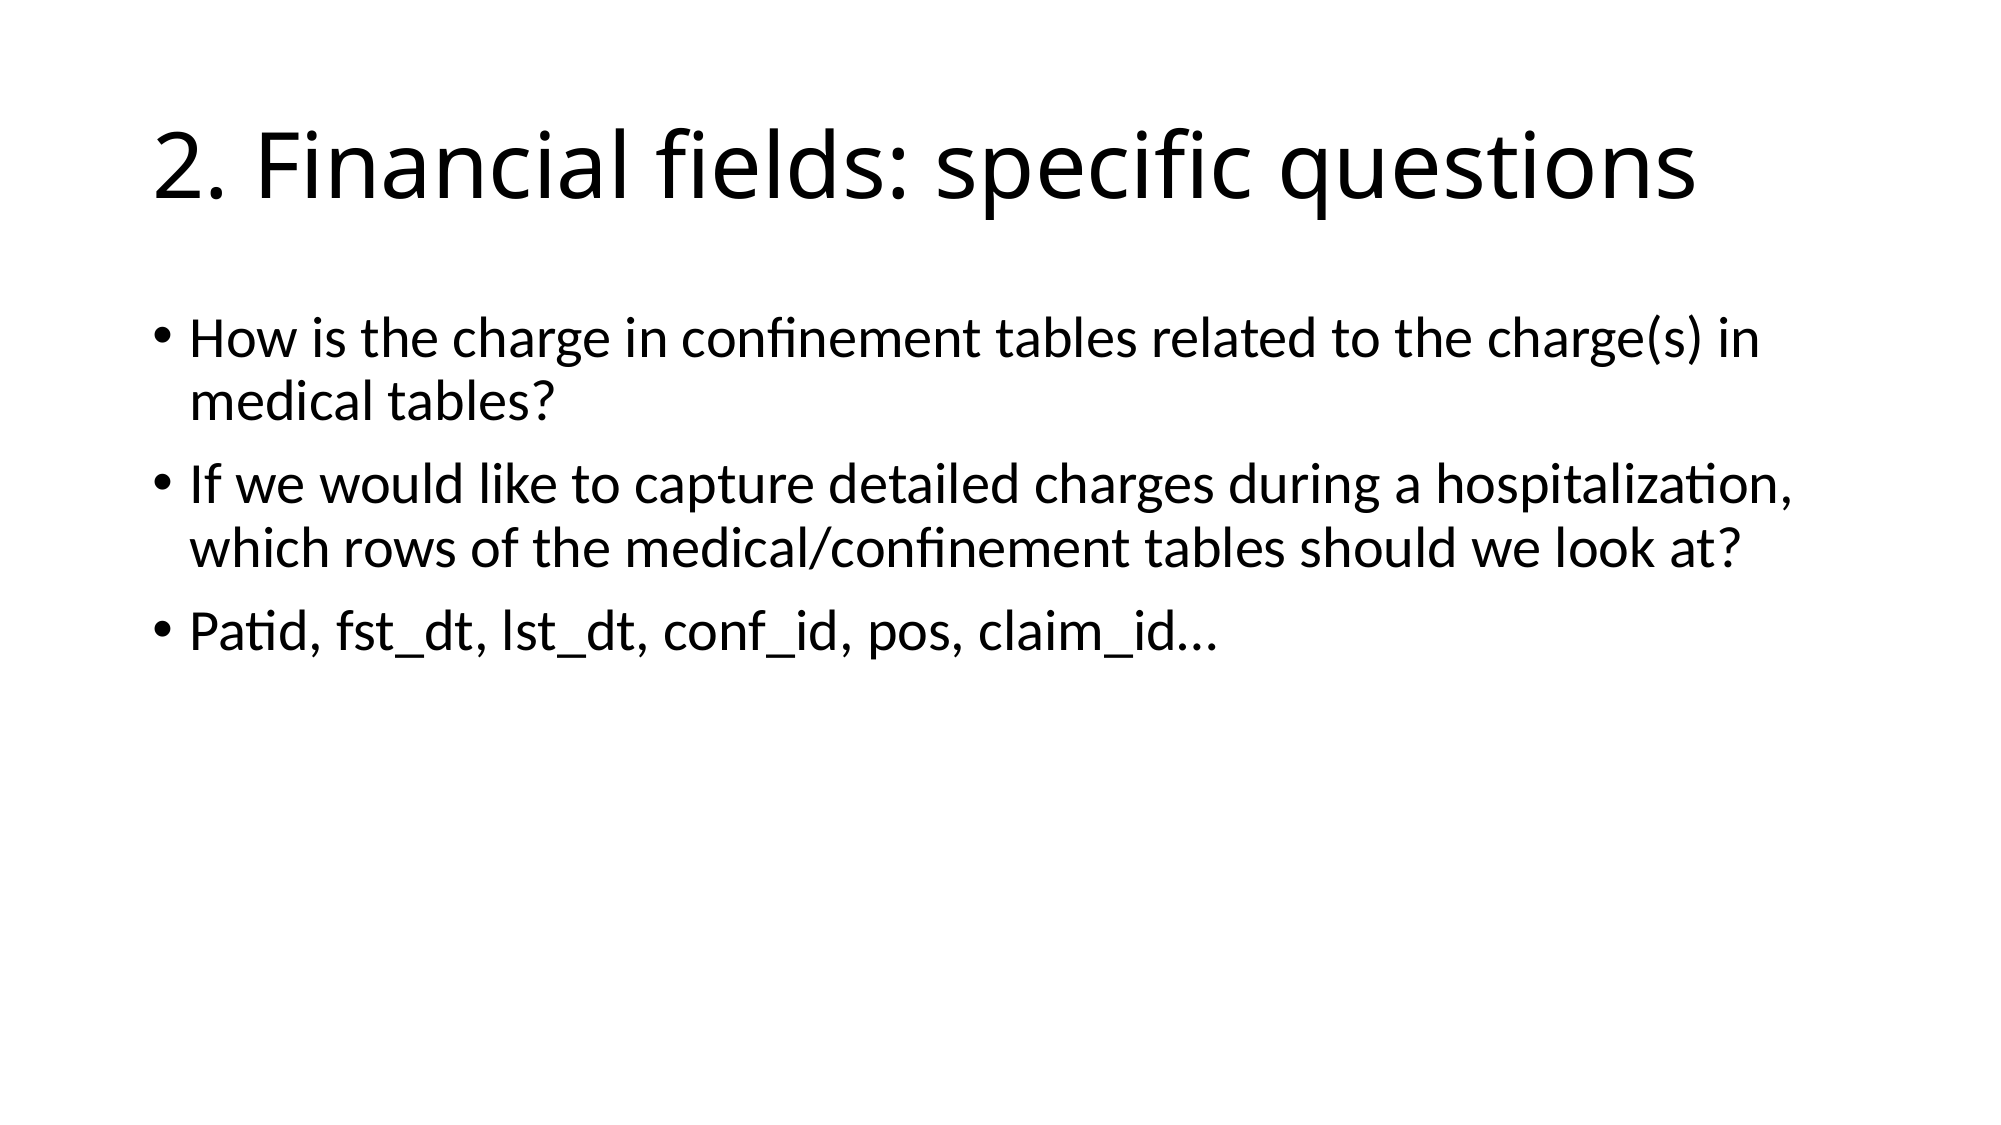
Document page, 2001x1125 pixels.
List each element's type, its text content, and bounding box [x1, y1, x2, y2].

title 2. Financial fields: specific questions [137, 59, 1863, 278]
list How is the charge in confinement tables related to the charge(s) in medical tables? If we would like to capture detailed charges during a hospitalization, which rows of the medical/confinement tables should we look at? Patid, fst_dt, lst_dt, conf_id, pos, claim_id… [137, 299, 1863, 1014]
